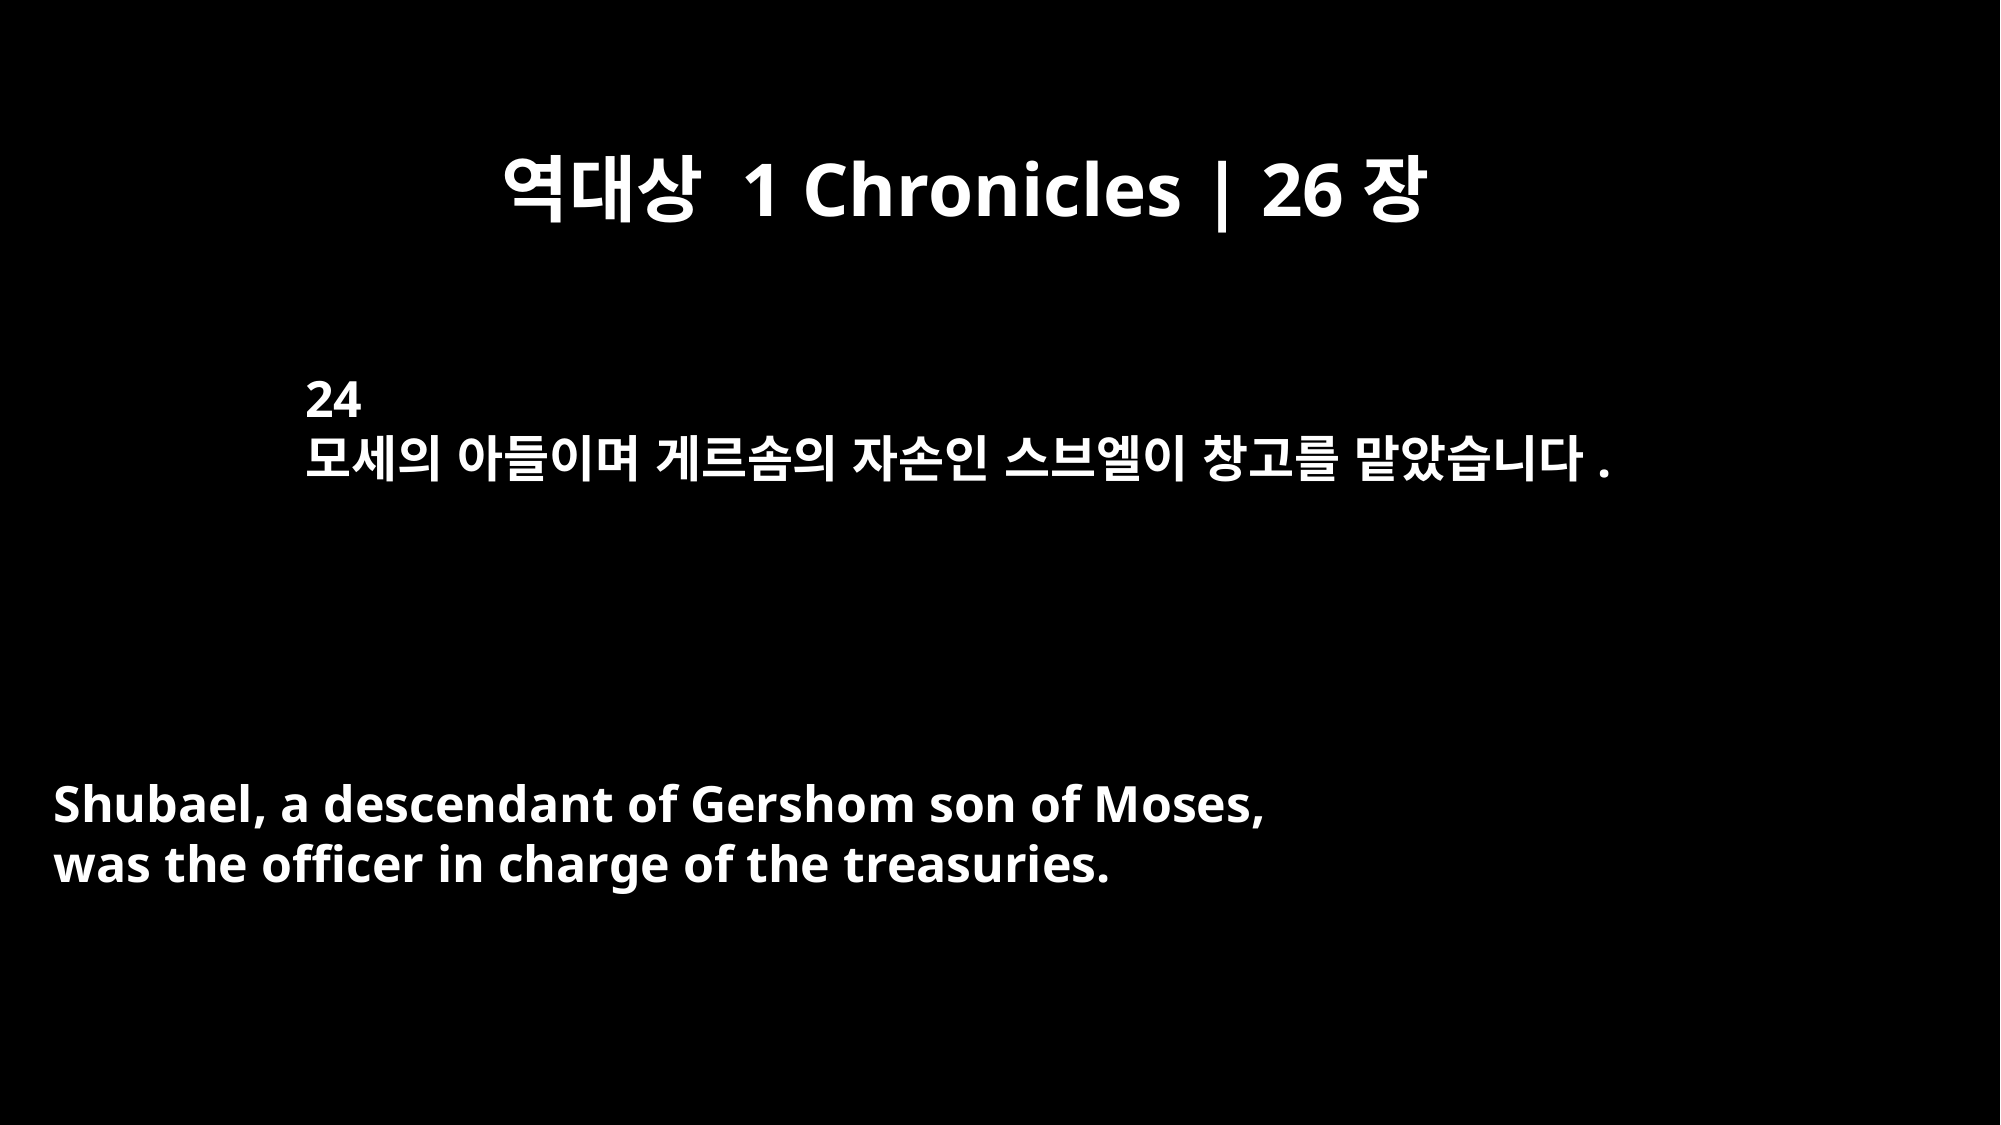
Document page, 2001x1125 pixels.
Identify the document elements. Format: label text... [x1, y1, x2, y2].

text_box 24 모세의 아들이며 게르솜의 자손인 스브엘이 창고를 맡았습니다. [290, 359, 1627, 495]
text_box 역대상 1 Chronicles | 26장 [487, 136, 1445, 239]
text_box Shubael, a descendant of Gershom son of Moses, was the officer in charge of the treasuries. [38, 764, 1281, 900]
